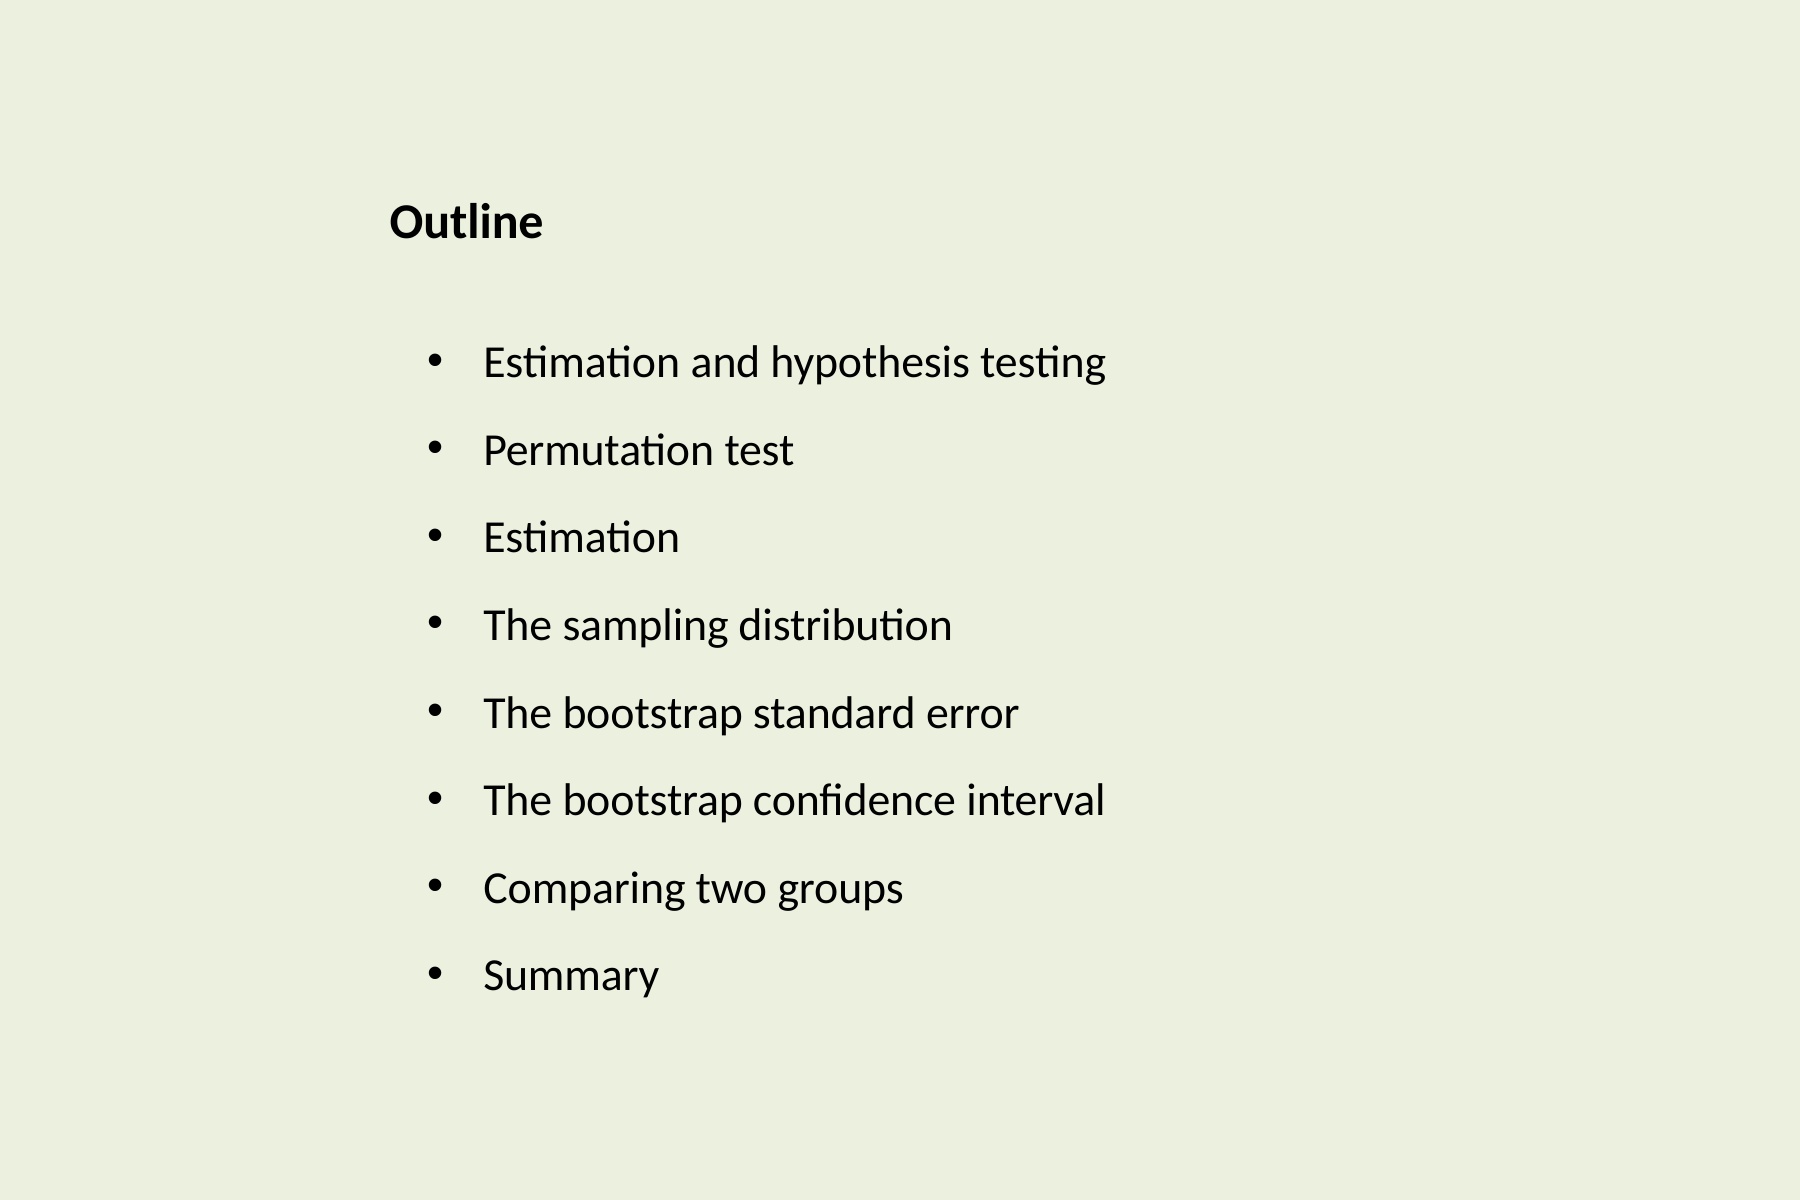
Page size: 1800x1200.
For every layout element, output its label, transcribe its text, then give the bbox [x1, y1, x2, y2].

text_box Outline Estimation and hypothesis testing Permutation test Estimation The sampling distribution The bootstrap standard error The bootstrap confidence interval Comparing two groups Summary [387, 186, 1350, 1000]
